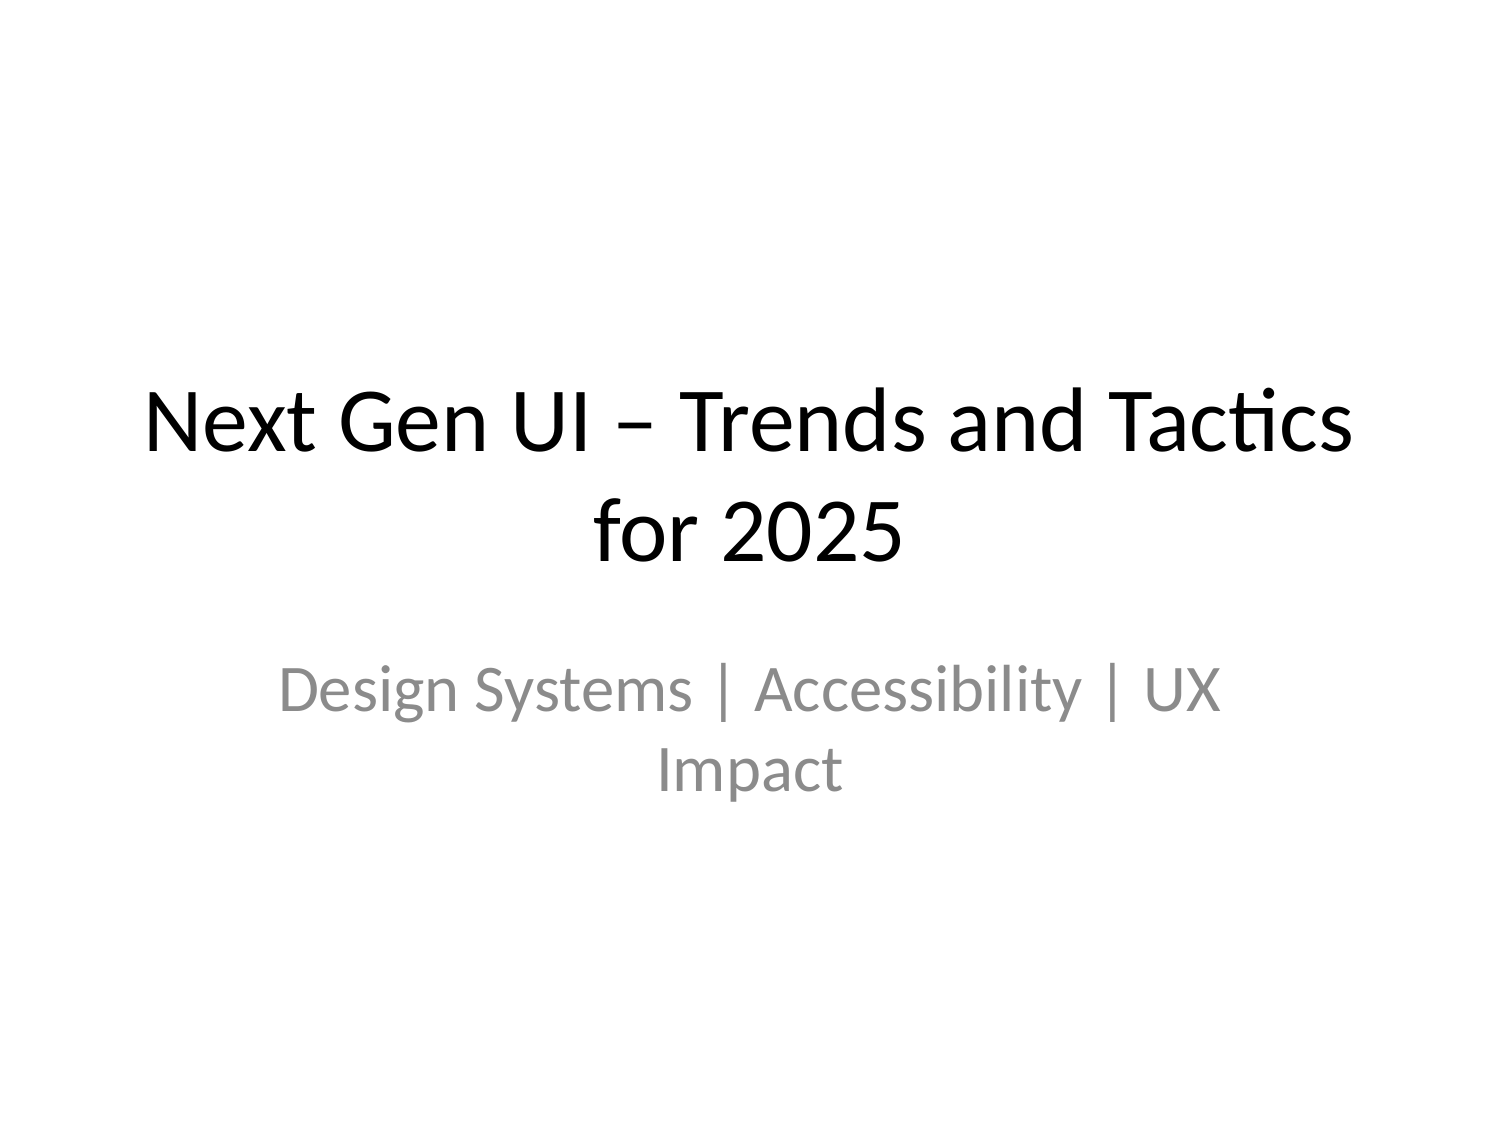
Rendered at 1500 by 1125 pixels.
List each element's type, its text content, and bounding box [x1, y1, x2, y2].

subtitle Design Systems | Accessibility | UX Impact [225, 637, 1275, 925]
title Next Gen UI – Trends and Tactics for 2025 [112, 349, 1388, 591]
